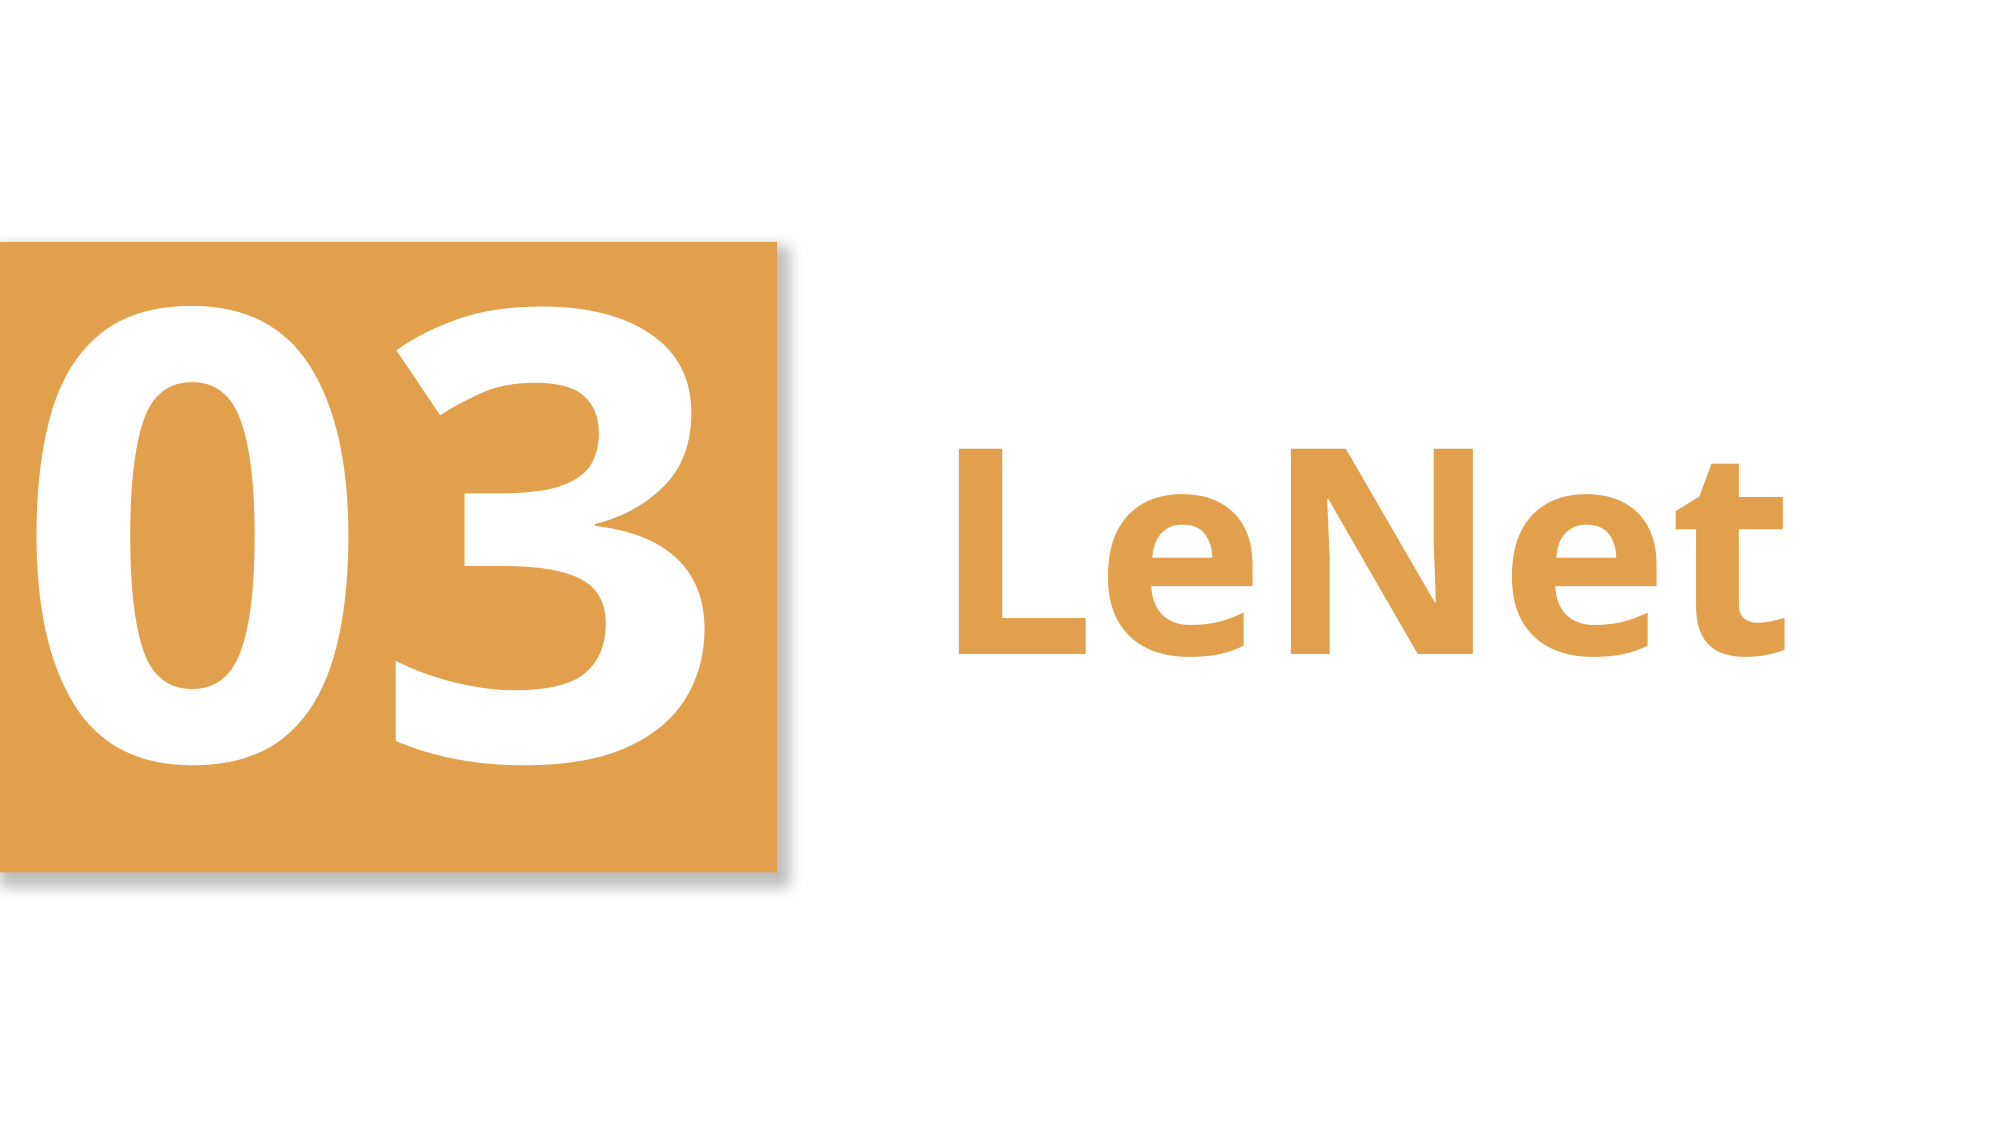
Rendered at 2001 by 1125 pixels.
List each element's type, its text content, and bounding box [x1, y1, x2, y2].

list LeNet [814, 241, 1914, 839]
list 03 [0, 241, 777, 873]
